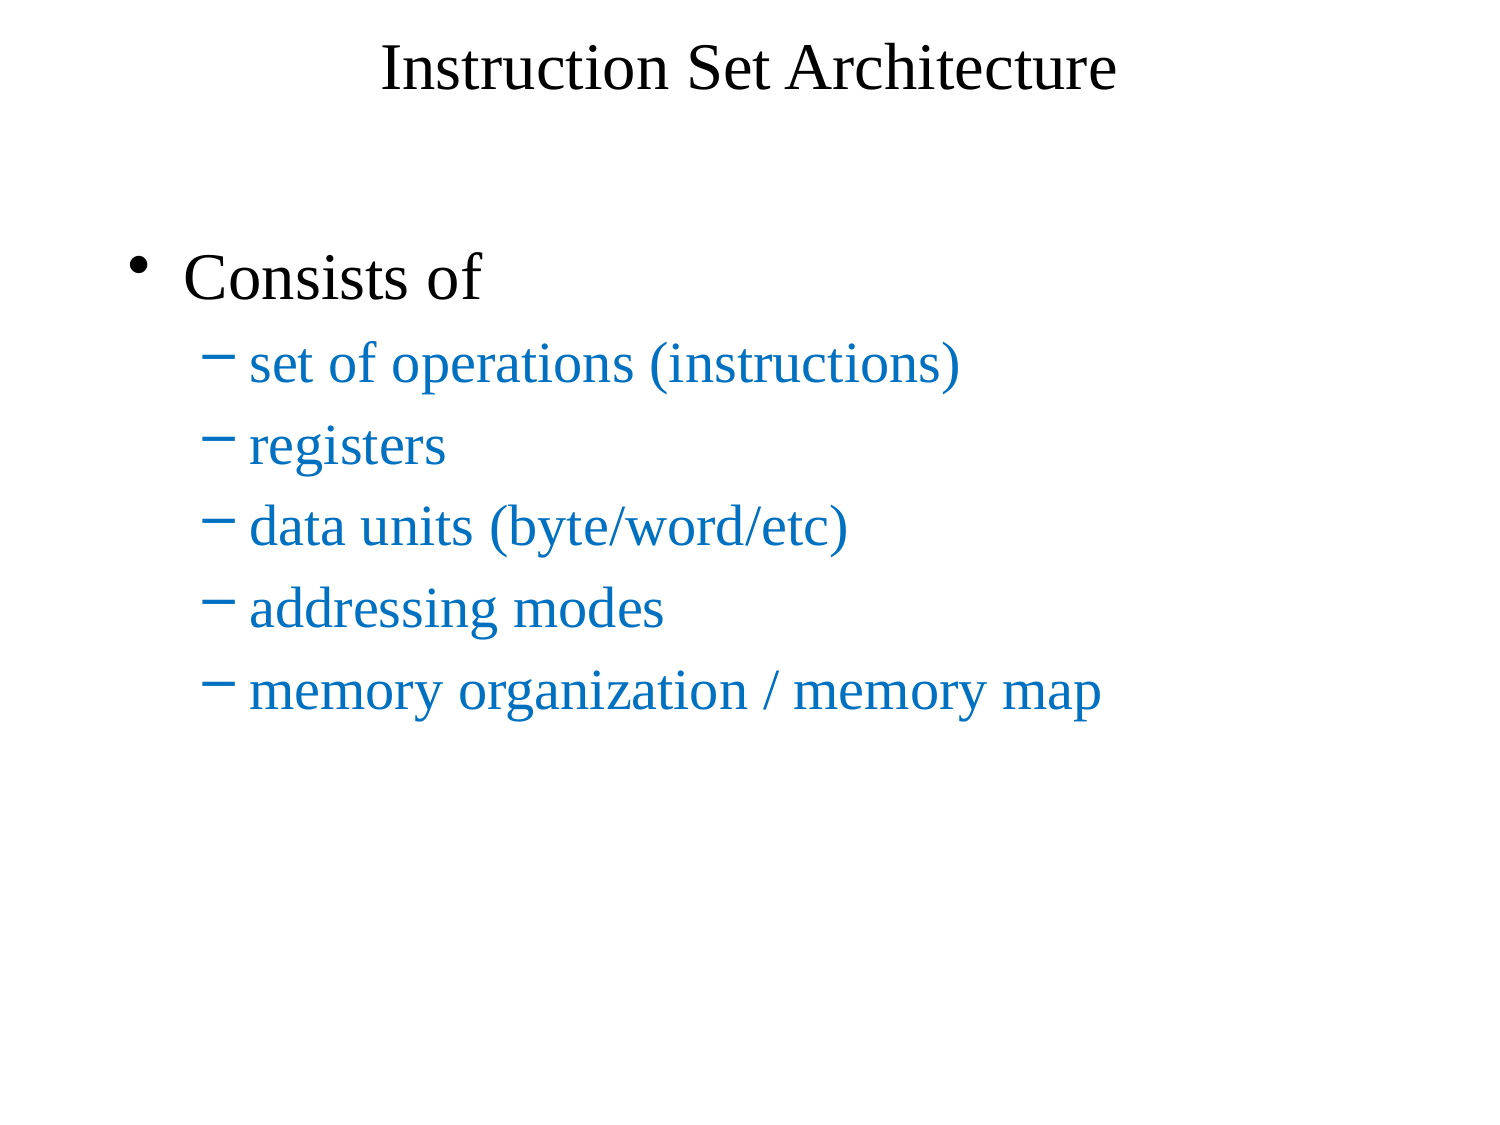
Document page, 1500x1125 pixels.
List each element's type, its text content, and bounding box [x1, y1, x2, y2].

title Instruction Set Architecture [112, 24, 1388, 101]
list Consists of set of operations (instructions) registers data units (byte/word/etc) addressing modes memory organization / memory map [112, 224, 1388, 1001]
